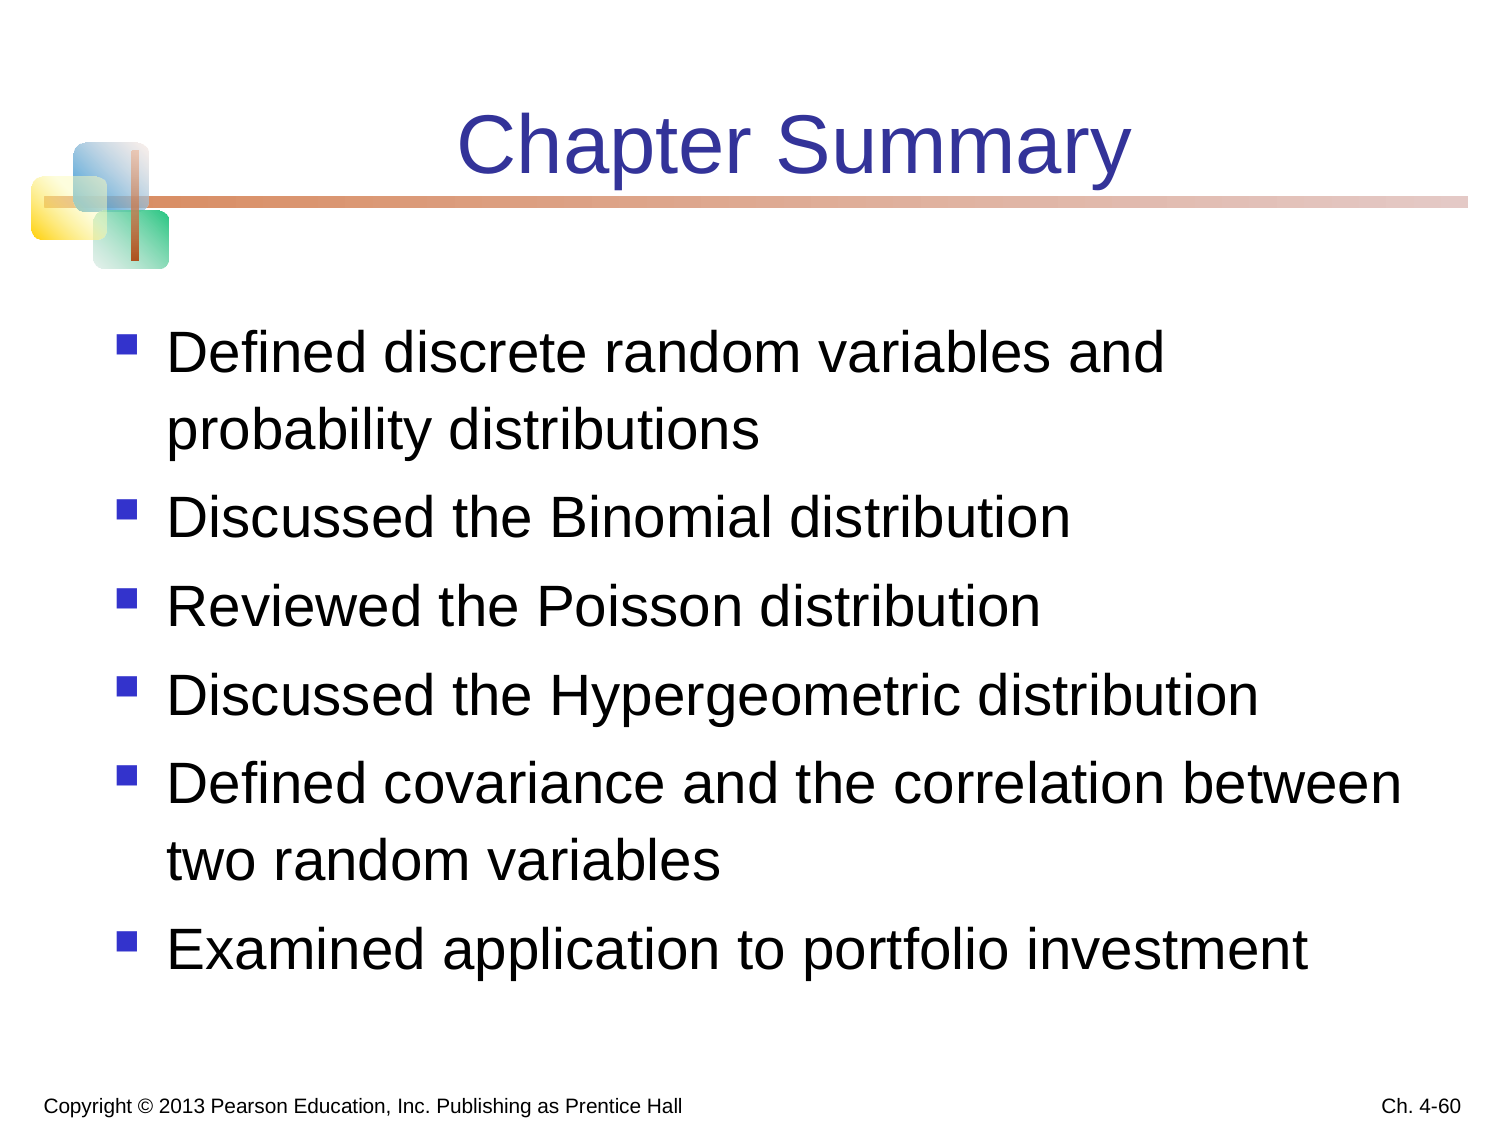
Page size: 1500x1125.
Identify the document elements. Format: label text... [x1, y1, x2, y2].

slide_number Ch. 4-60 [1124, 1071, 1476, 1125]
title Chapter Summary [188, 34, 1401, 198]
list Defined discrete random variables and probability distributions Discussed the Binomial distribution Reviewed the Poisson distribution Discussed the Hypergeometric distribution Defined covariance and the correlation between two random variables Examined application to portfolio investment [99, 299, 1426, 1044]
footer Copyright © 2013 Pearson Education, Inc. Publishing as Prentice Hall [0, 1071, 727, 1125]
